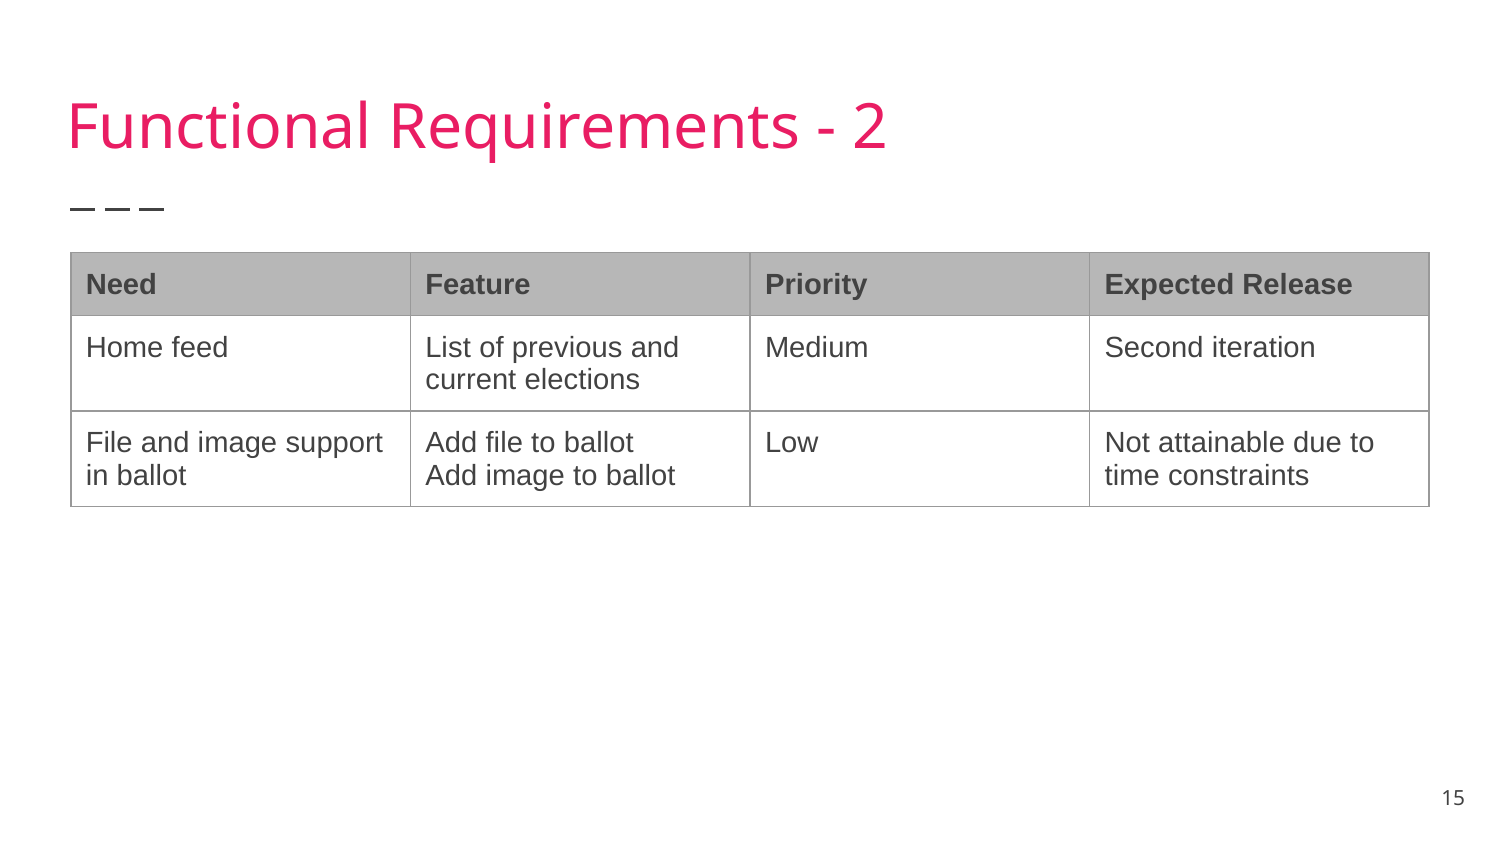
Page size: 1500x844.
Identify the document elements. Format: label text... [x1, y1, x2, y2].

table_header Need [72, 253, 410, 315]
table_cell List of previous and current elections [411, 316, 749, 410]
table_cell Second iteration [1090, 316, 1428, 410]
table_cell Home feed [72, 316, 410, 410]
table_cell Low [751, 412, 1089, 506]
slide_number 15 [1389, 764, 1480, 830]
title Functional Requirements - 2 [51, 61, 1449, 182]
table_cell Medium [751, 316, 1089, 410]
table_cell Not attainable due to time constraints [1090, 412, 1428, 506]
table_header Expected Release [1090, 253, 1428, 315]
table_cell Add file to ballot Add image to ballot [411, 412, 749, 506]
table_header Feature [411, 253, 749, 315]
table_cell File and image support in ballot [72, 412, 410, 506]
table_header Priority [751, 253, 1089, 315]
